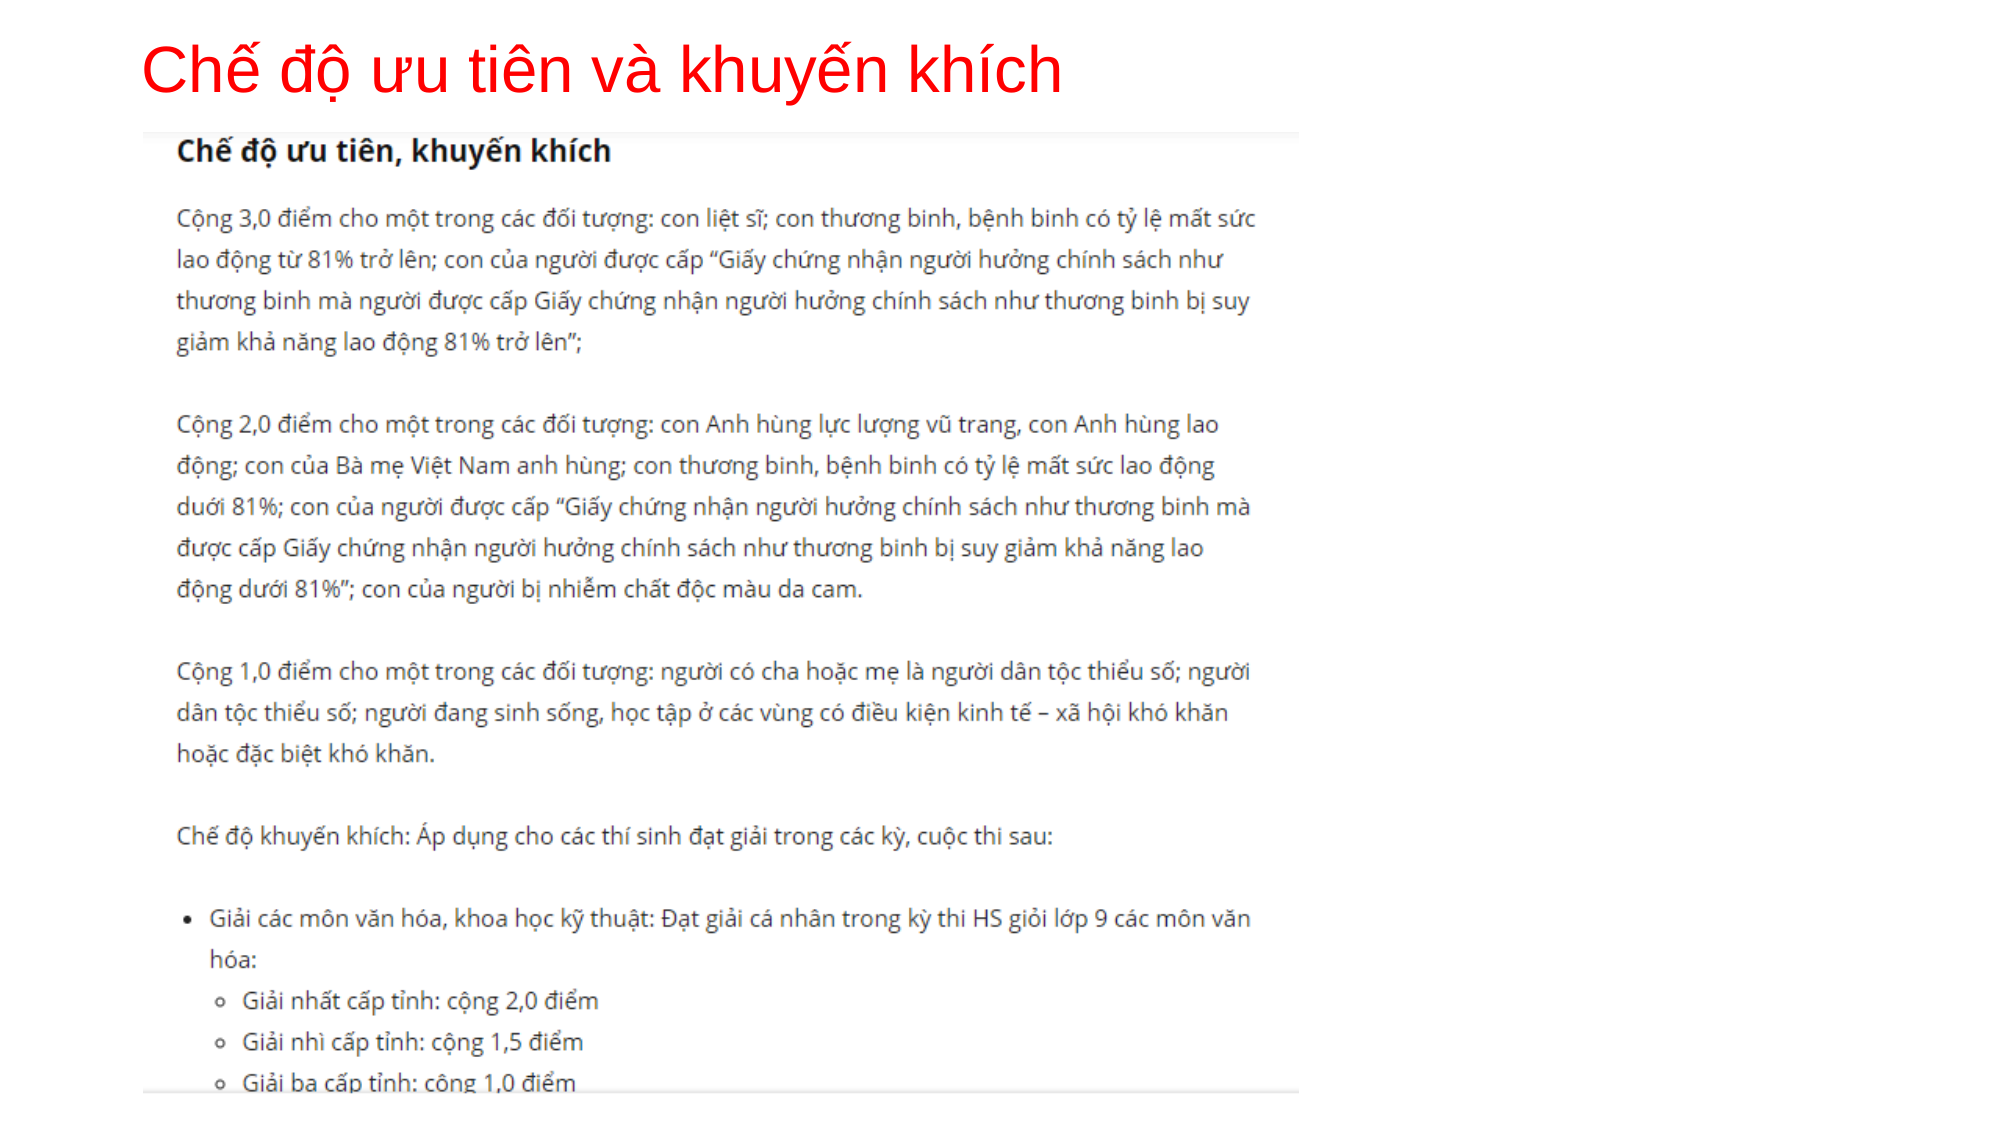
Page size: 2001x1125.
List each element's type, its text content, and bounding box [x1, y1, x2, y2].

title Chế độ ưu tiên và khuyến khích [126, 28, 1852, 115]
picture [143, 132, 1299, 1095]
